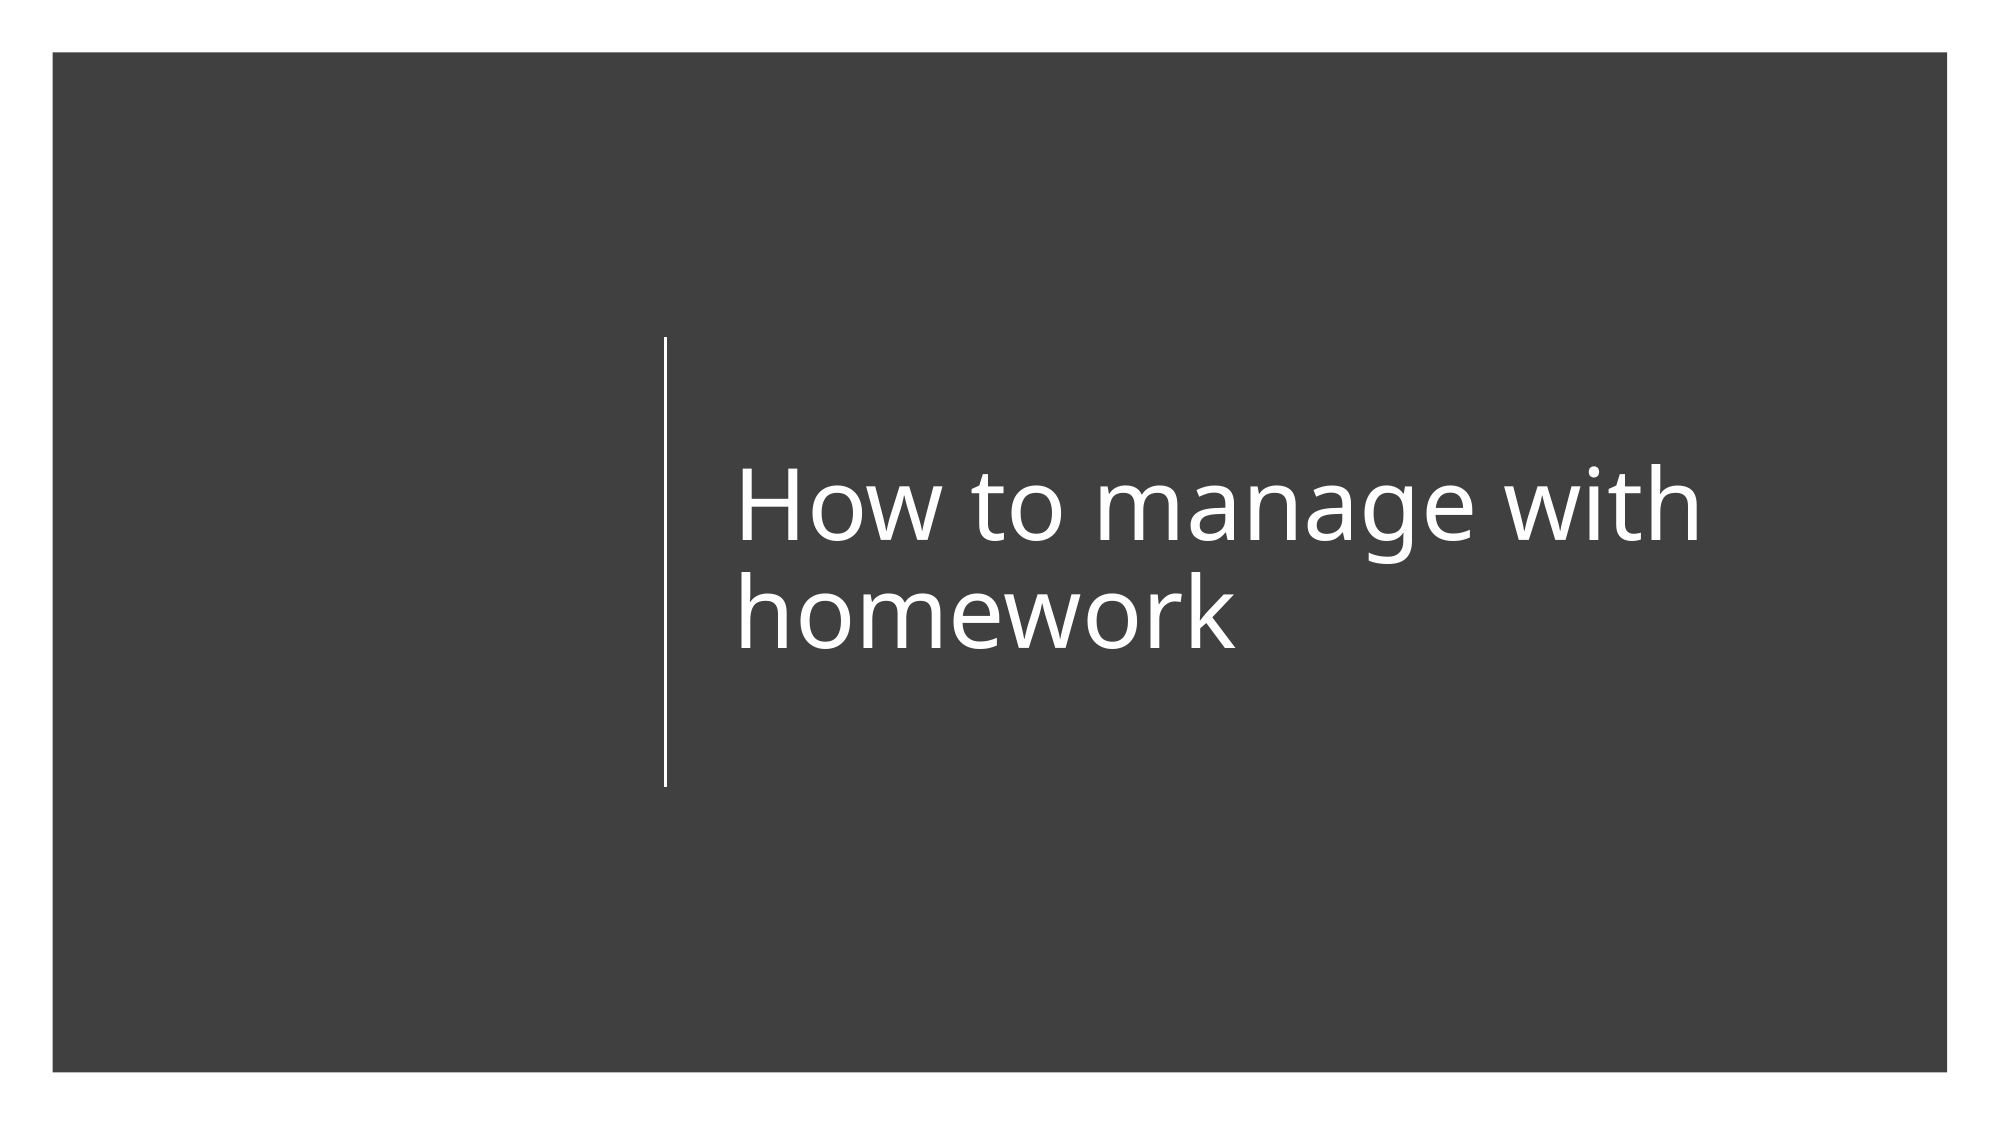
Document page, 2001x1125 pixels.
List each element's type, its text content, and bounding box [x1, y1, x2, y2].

text_box [52, 51, 1948, 1073]
title How to manage with homework [718, 158, 1829, 967]
